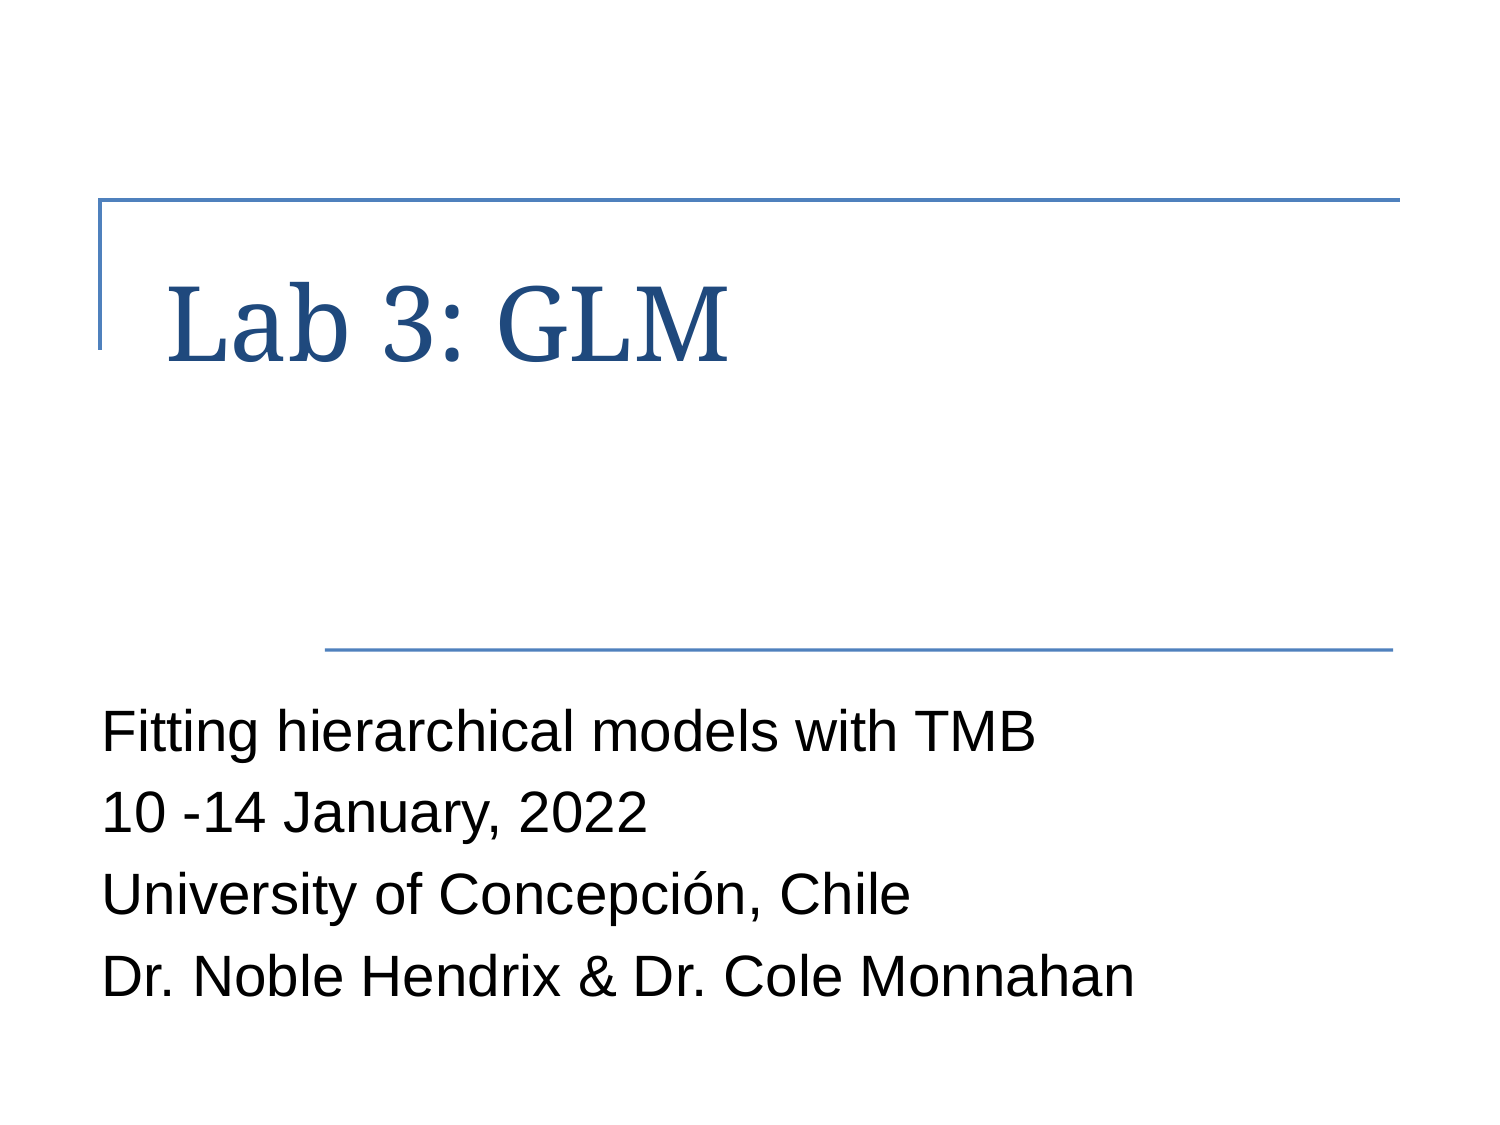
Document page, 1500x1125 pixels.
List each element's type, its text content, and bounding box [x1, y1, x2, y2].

text_box Fitting hierarchical models with TMB 10 -14 January, 2022 University of Concepción, Chile Dr. Noble Hendrix & Dr. Cole Monnahan [86, 685, 1162, 973]
title Lab 3: GLM [150, 249, 1401, 538]
